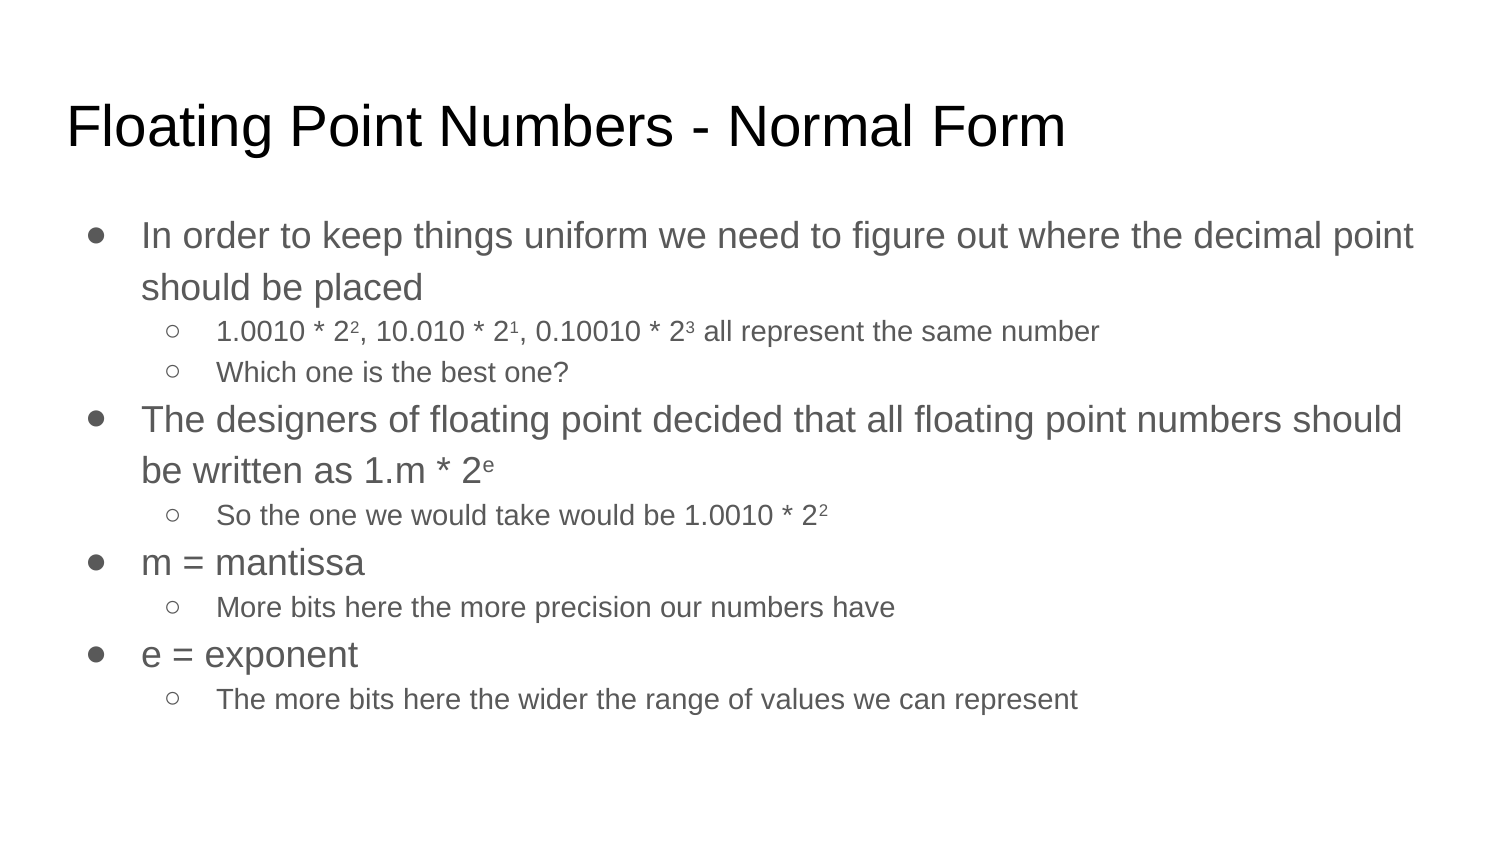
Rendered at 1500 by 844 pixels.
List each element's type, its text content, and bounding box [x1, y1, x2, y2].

list In order to keep things uniform we need to figure out where the decimal point should be placed 1.0010 * 22, 10.010 * 21, 0.10010 * 23 all represent the same number Which one is the best one? The designers of floating point decided that all floating point numbers should be written as 1.m * 2e So the one we would take would be 1.0010 * 22 m = mantissa More bits here the more precision our numbers have e = exponent The more bits here the wider the range of values we can represent [51, 189, 1449, 750]
title Floating Point Numbers - Normal Form [51, 72, 1449, 167]
